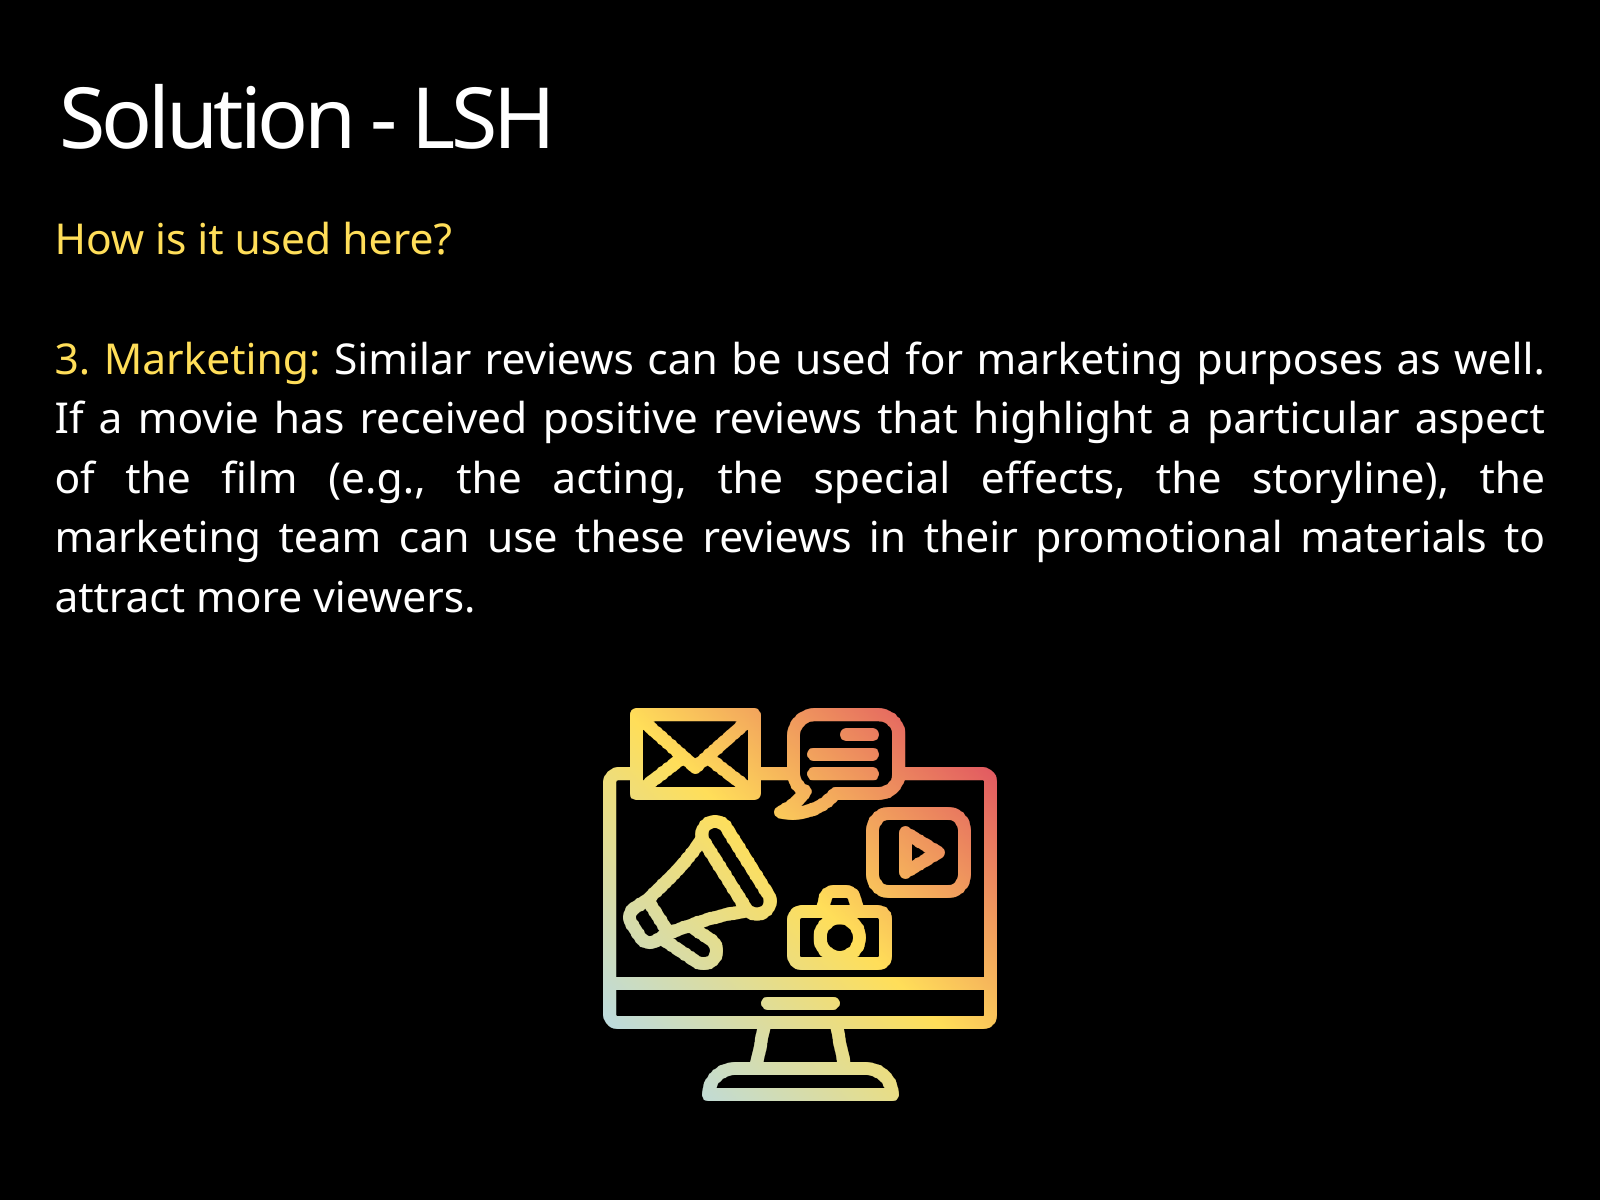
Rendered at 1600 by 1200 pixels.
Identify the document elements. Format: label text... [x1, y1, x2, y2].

text_box How is it used here? 3. Marketing: Similar reviews can be used for marketing purposes as well. If a movie has received positive reviews that highlight a particular aspect of the film (e.g., the acting, the special effects, the storyline), the marketing team can use these reviews in their promotional materials to attract more viewers. [54, 203, 1546, 860]
picture [603, 707, 997, 1101]
text_box Solution - LSH [59, 85, 960, 166]
